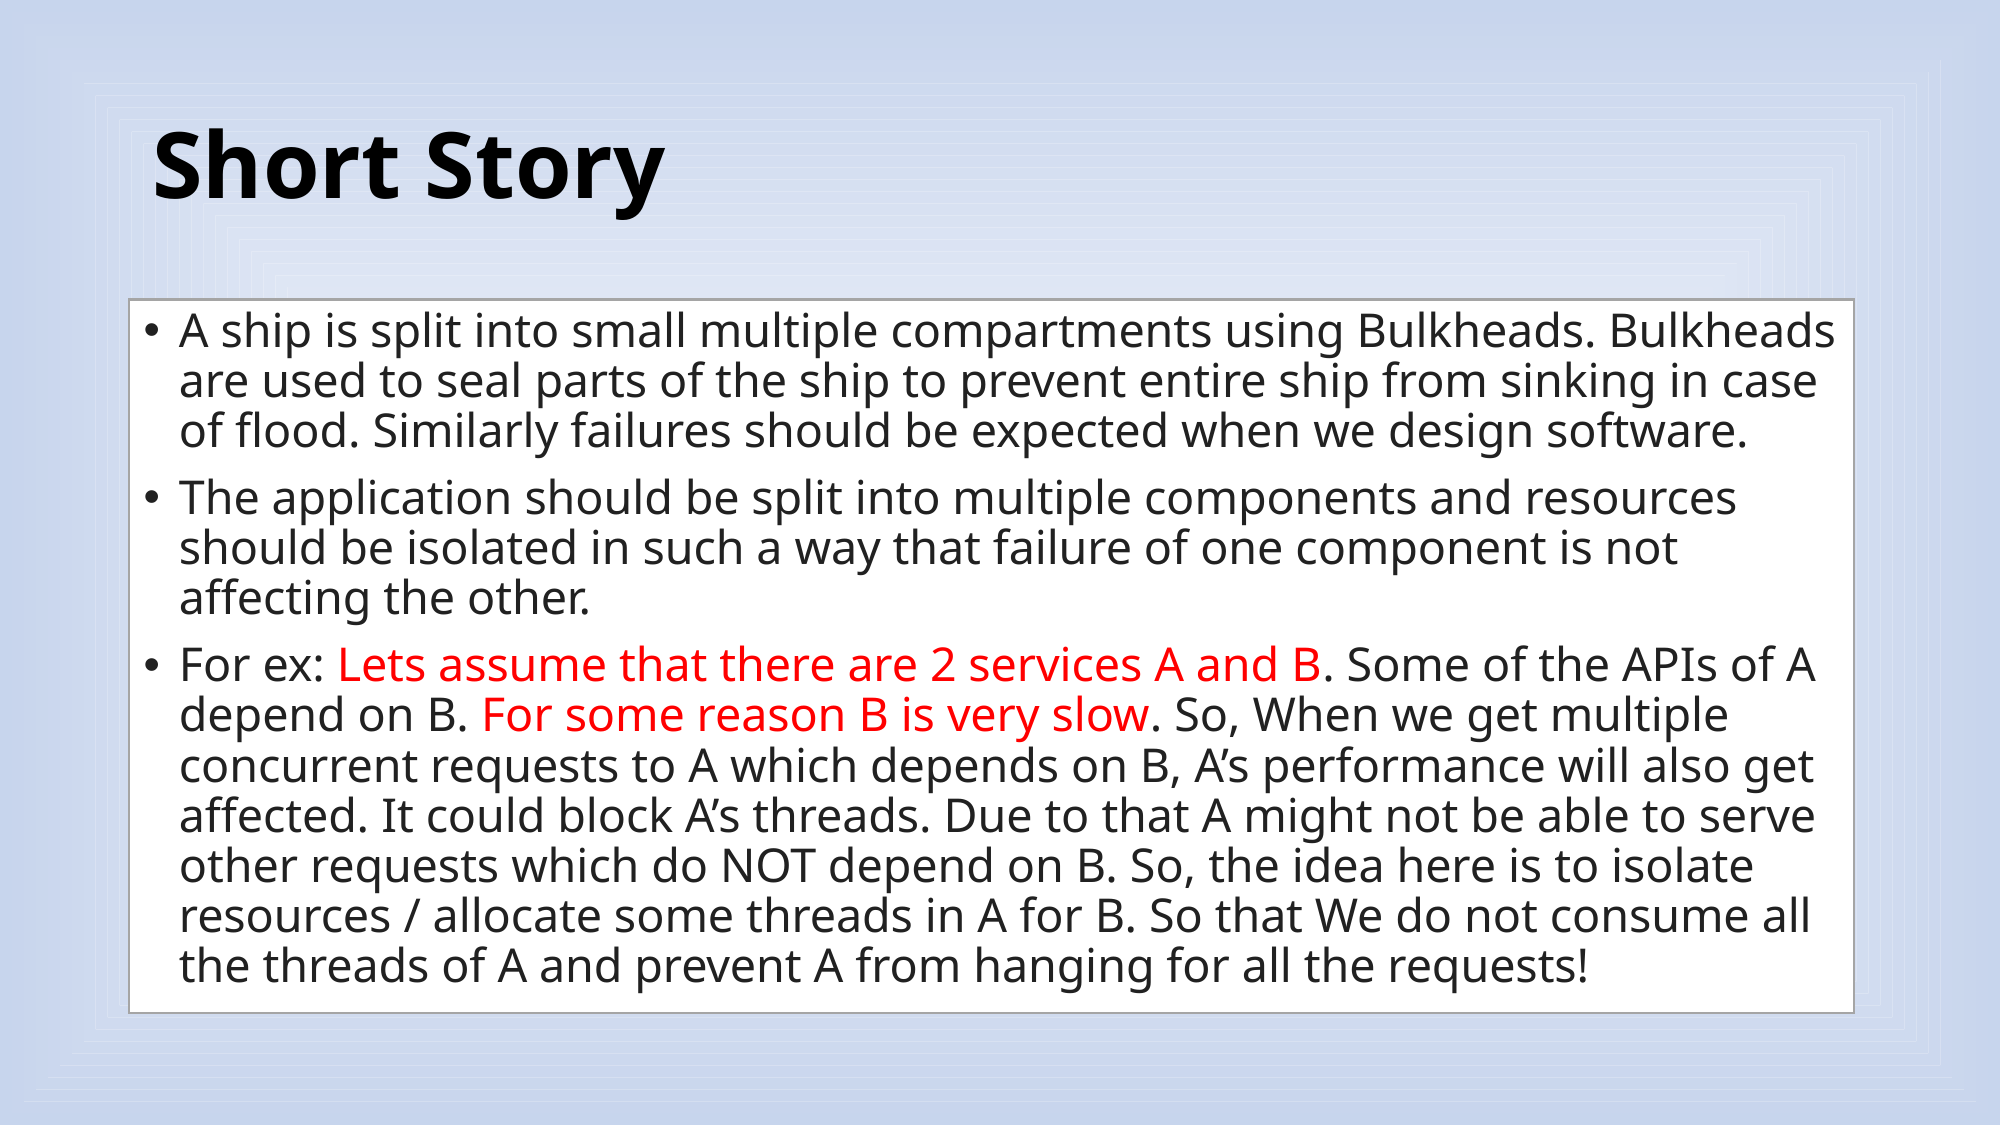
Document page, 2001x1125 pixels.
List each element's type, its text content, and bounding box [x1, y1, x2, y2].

list A ship is split into small multiple compartments using Bulkheads. Bulkheads are used to seal parts of the ship to prevent entire ship from sinking in case of flood. Similarly failures should be expected when we design software. The application should be split into multiple components and resources should be isolated in such a way that failure of one component is not affecting the other. For ex: Lets assume that there are 2 services A and B. Some of the APIs of A depend on B. For some reason B is very slow. So, When we get multiple concurrent requests to A which depends on B, A’s performance will also get affected. It could block A’s threads. Due to that A might not be able to serve other requests which do NOT depend on B. So, the idea here is to isolate resources / allocate some threads in A for B. So that We do not consume all the threads of A and prevent A from hanging for all the requests! [128, 298, 1855, 1014]
title Short Story [137, 59, 1863, 278]
